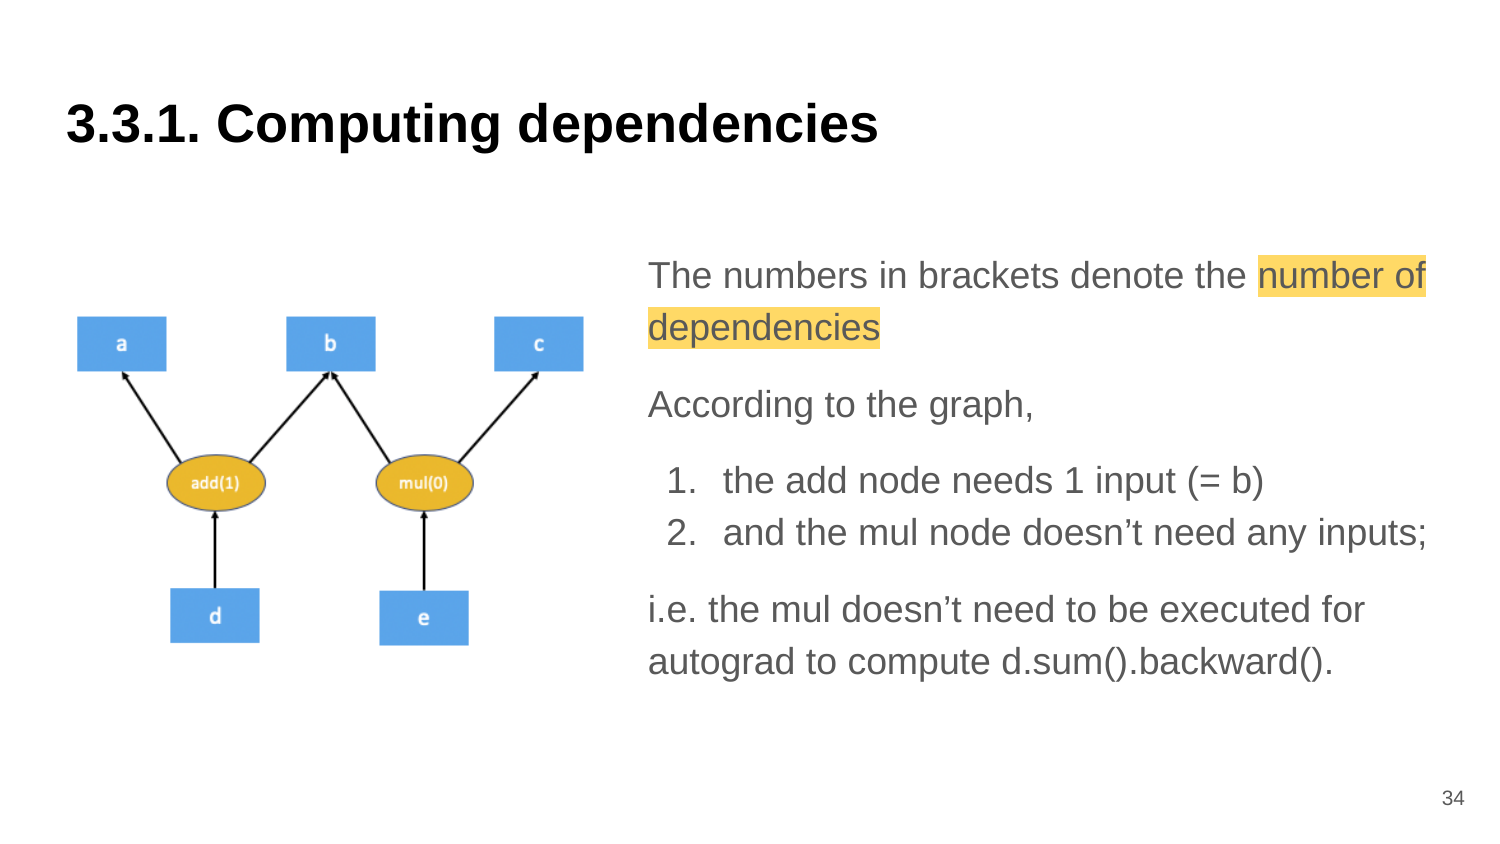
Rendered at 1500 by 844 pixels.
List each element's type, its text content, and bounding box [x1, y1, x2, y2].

slide_number ‹#› [1389, 764, 1480, 830]
title 3.3.1. Computing dependencies [51, 72, 1449, 167]
picture [34, 267, 627, 690]
list The numbers in brackets denote the number of dependencies According to the graph, the add node needs 1 input (= b) and the mul node doesn’t need any inputs; i.e. the mul doesn’t need to be executed for autograd to compute d.sum().backward(). [632, 229, 1449, 750]
